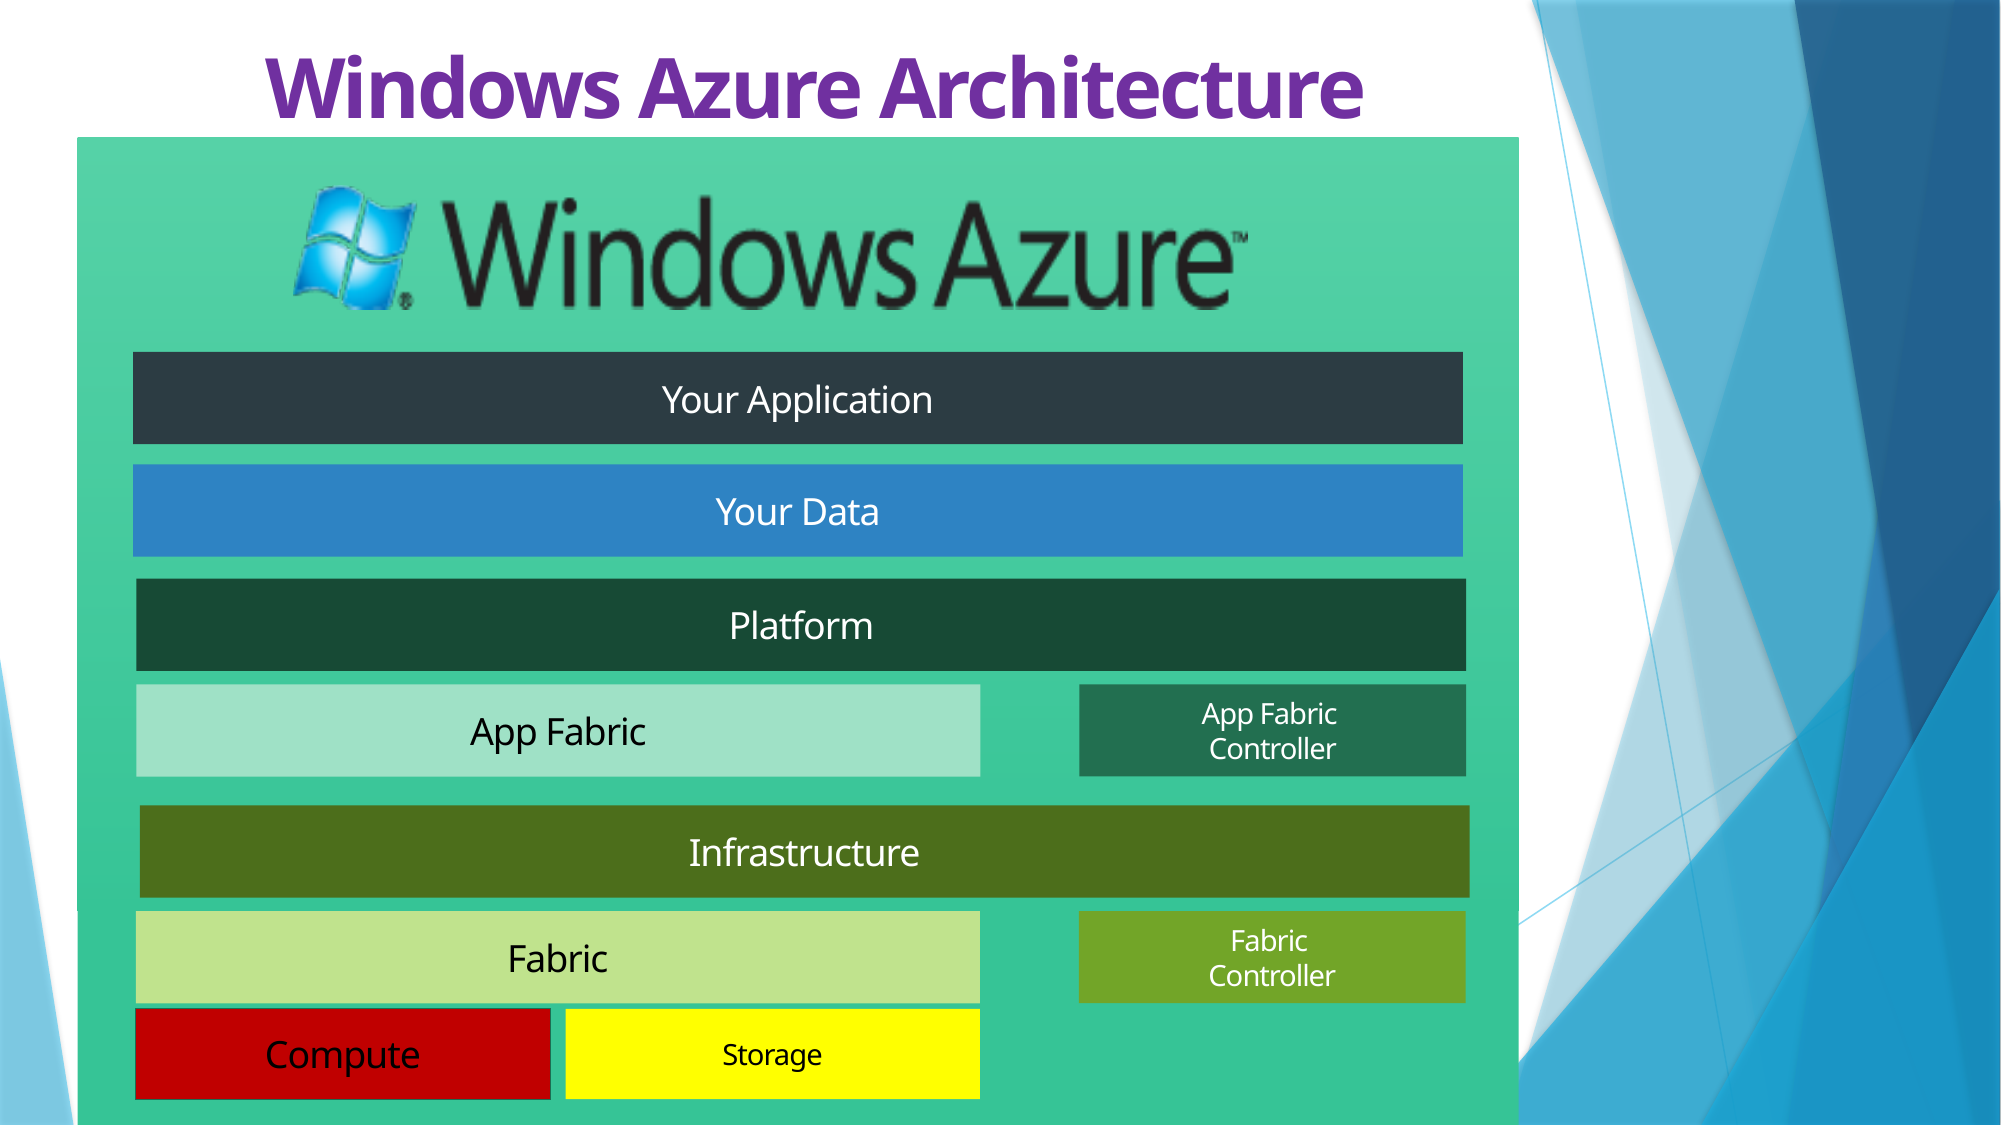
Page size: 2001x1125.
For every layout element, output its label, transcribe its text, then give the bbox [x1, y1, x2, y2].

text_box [135, 804, 1471, 1100]
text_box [132, 351, 1467, 778]
picture [292, 184, 1248, 310]
text_box [77, 137, 1519, 1125]
title Windows Azure Architecture [111, 28, 1522, 245]
